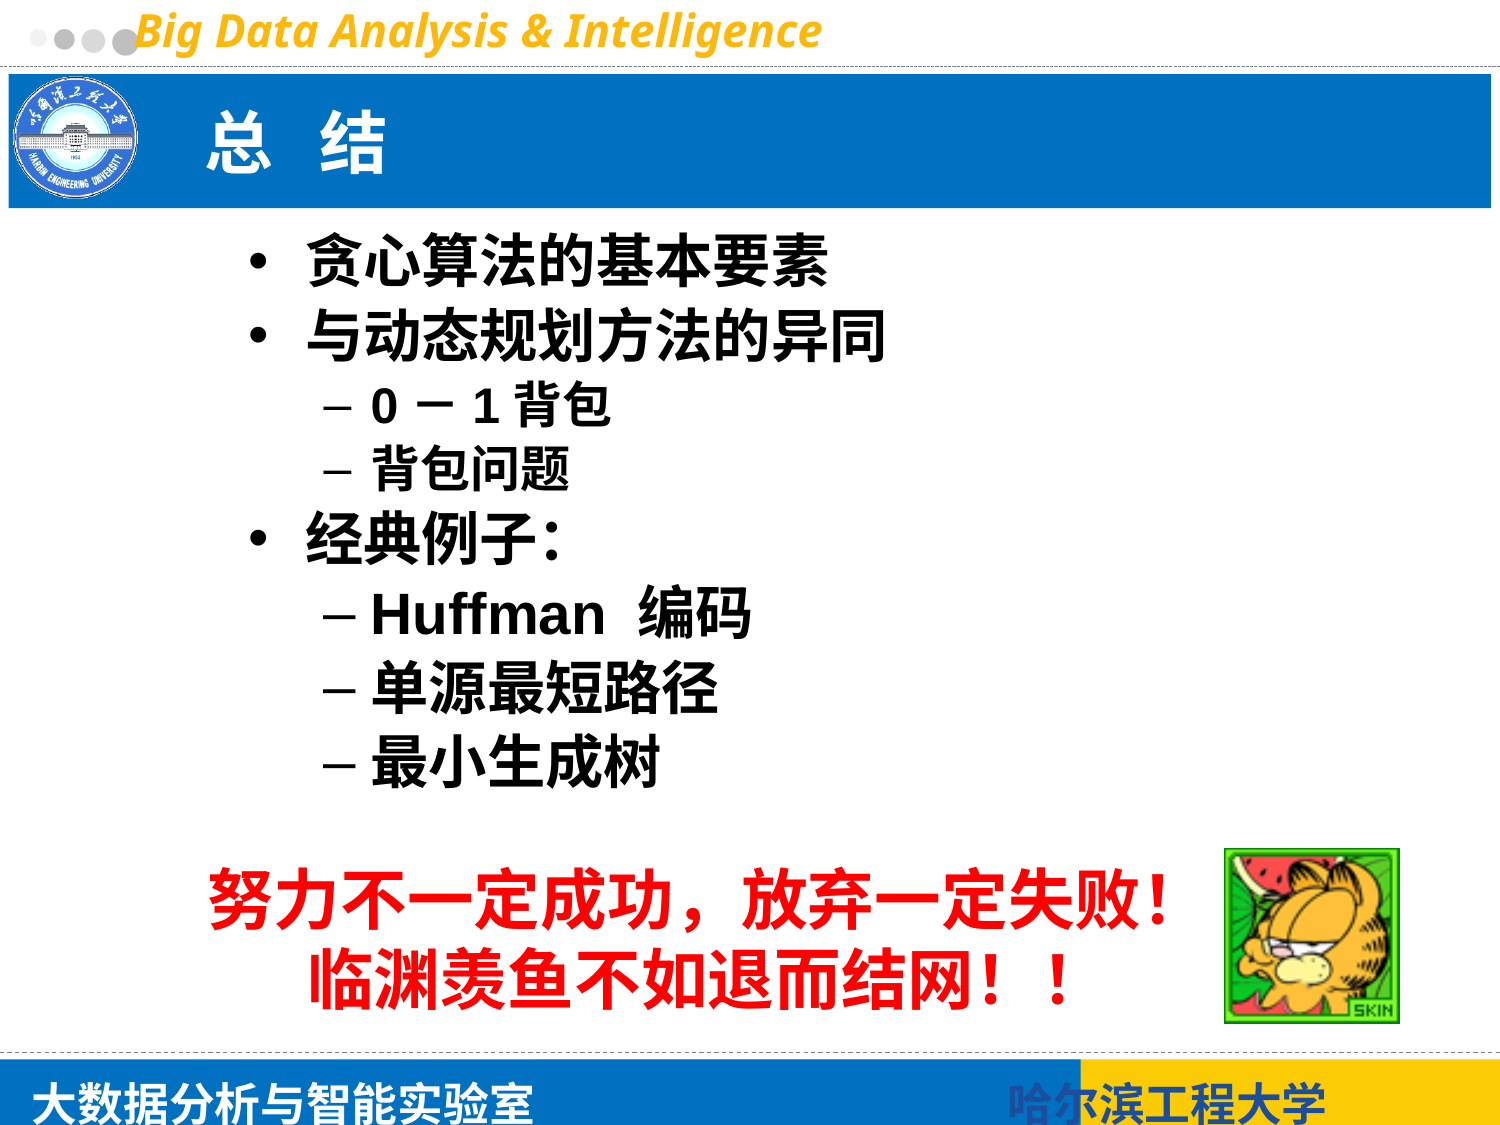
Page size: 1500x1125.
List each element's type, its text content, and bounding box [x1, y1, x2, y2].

text_box 努力不一定成功，放弃一定失败！ 临渊羡鱼不如退而结网！！ [192, 850, 1221, 1025]
text_box 贪心算法的基本要素 与动态规划方法的异同 0－1背包 背包问题 经典例子： Huffman 编码 单源最短路径 最小生成树 [233, 224, 1334, 850]
picture [1224, 848, 1401, 1024]
title 总 结 [142, 76, 1425, 207]
